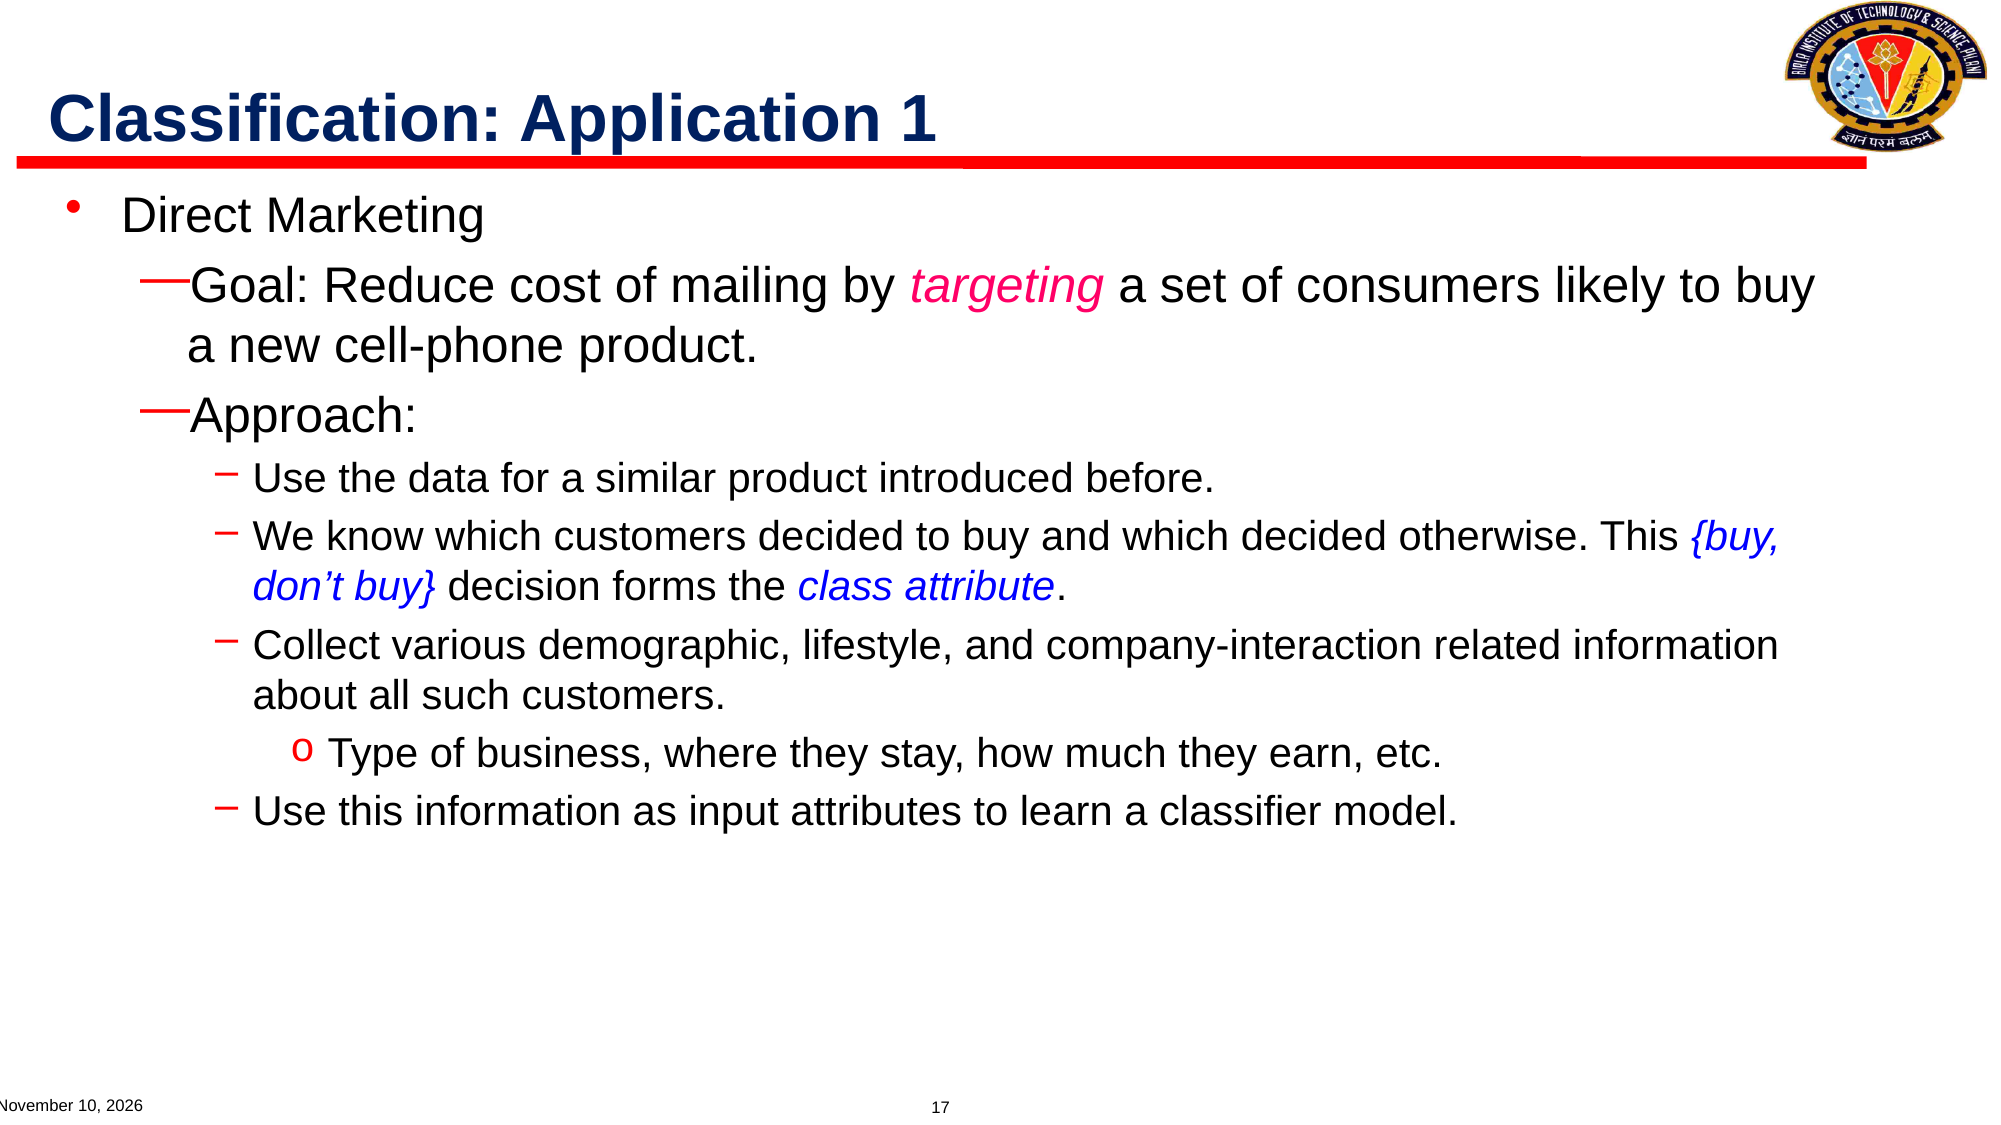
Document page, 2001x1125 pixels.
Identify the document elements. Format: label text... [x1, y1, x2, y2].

picture [1783, 0, 1988, 153]
list Direct Marketing Goal: Reduce cost of mailing by targeting a set of consumers likely to buy a new cell-phone product. Approach: Use the data for a similar product introduced before. We know which customers decided to buy and which decided otherwise. This {buy, don’t buy} decision forms the class attribute. Collect various demographic, lifestyle, and company-interaction related information about all such customers. Type of business, where they stay, how much they earn, etc. Use this information as input attributes to learn a classifier model. [49, 174, 1840, 1088]
title Classification: Application 1 [33, 24, 1462, 163]
